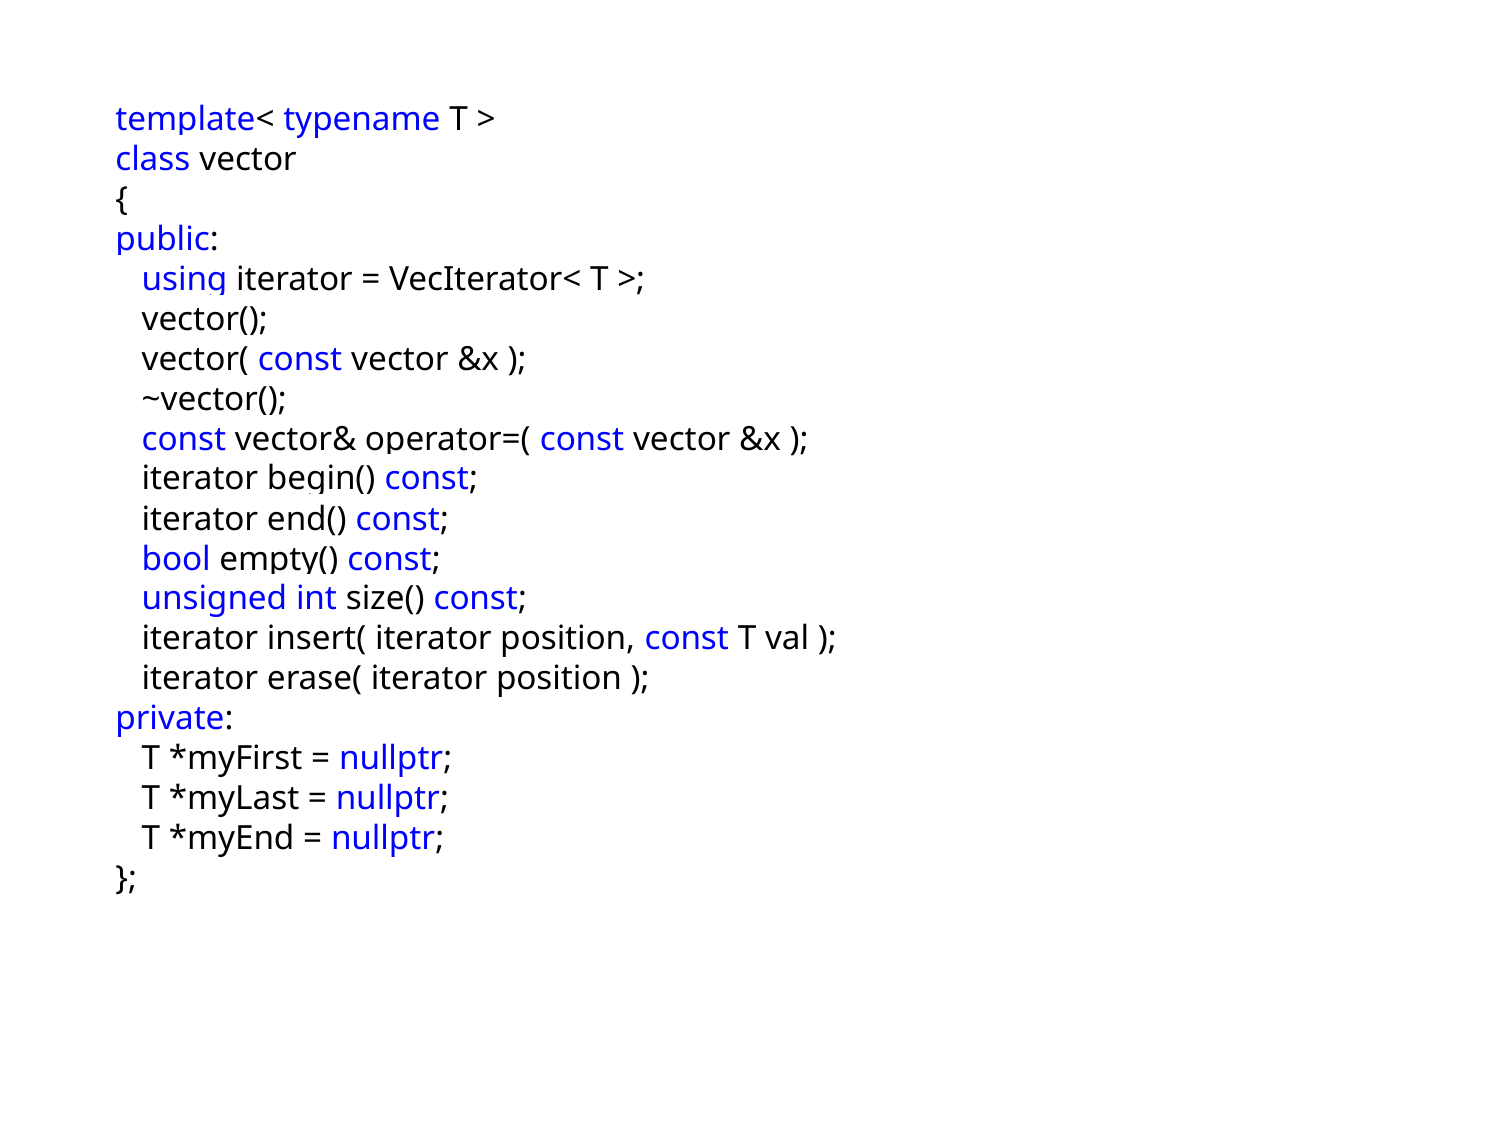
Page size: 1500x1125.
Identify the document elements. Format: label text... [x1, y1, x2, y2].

list template< typename T > class vector { public: using iterator = VecIterator< T >; vector(); vector( const vector &x ); ~vector(); const vector& operator=( const vector &x ); iterator begin() const; iterator end() const; bool empty() const; unsigned int size() const; iterator insert( iterator position, const T val ); iterator erase( iterator position ); private: T *myFirst = nullptr; T *myLast = nullptr; T *myEnd = nullptr; }; [100, 90, 1223, 917]
